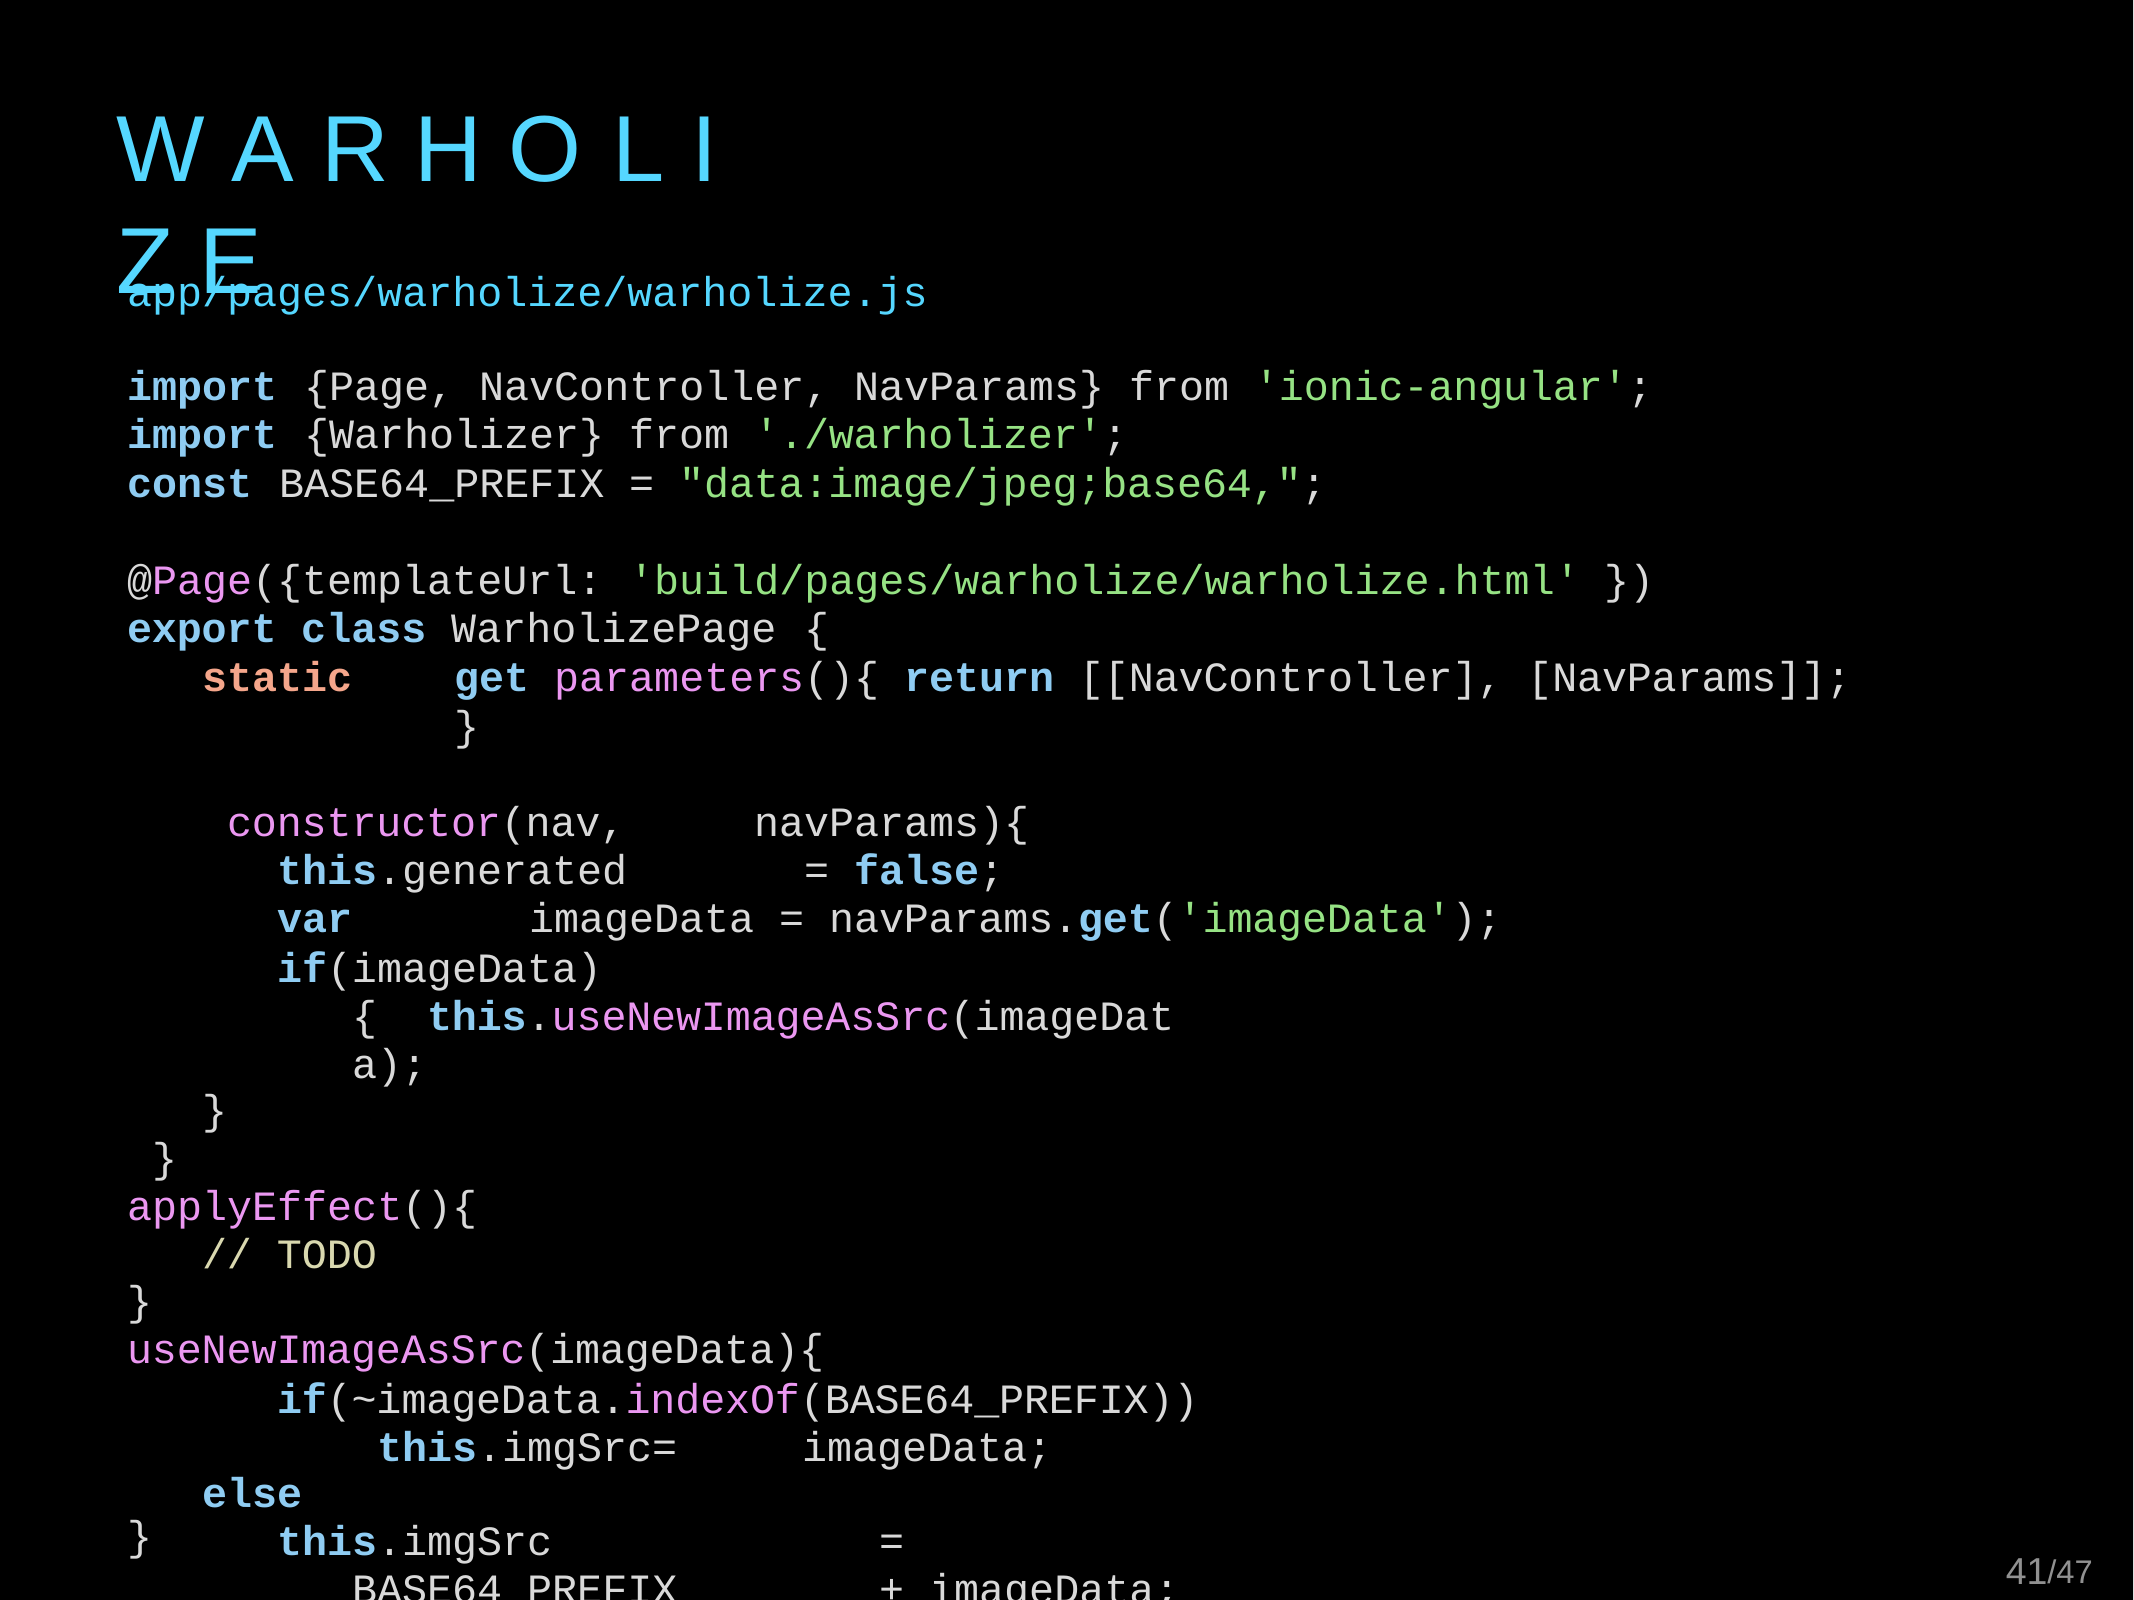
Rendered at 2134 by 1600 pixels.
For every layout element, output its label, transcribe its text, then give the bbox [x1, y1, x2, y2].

text_box 41/47 [2003, 1525, 2101, 1596]
title W A R H O L I Z E [114, 85, 771, 355]
text_box app/pages/warholize/warholize.js import {Page, NavController, NavParams} from 'ionic-angular'; import {Warholizer} from './warholizer'; const BASE64_PREFIX = "data:image/jpeg;base64,"; @Page({templateUrl: 'build/pages/warholize/warholize.html' }) export class WarholizePage { static get parameters(){ return [[NavController], [NavParams]]; } constructor(nav, navParams){ this.generated = false; var imageData = navParams.get('imageData'); if(imageData){ this.useNewImageAsSrc(imageData); } } applyEffect(){ // TODO } useNewImageAsSrc(imageData){ if(~imageData.indexOf(BASE64_PREFIX)) this.imgSrc = imageData; else this.imgSrc = BASE64_PREFIX + imageData; } [124, 262, 1879, 1600]
text_box } [124, 1506, 155, 1559]
